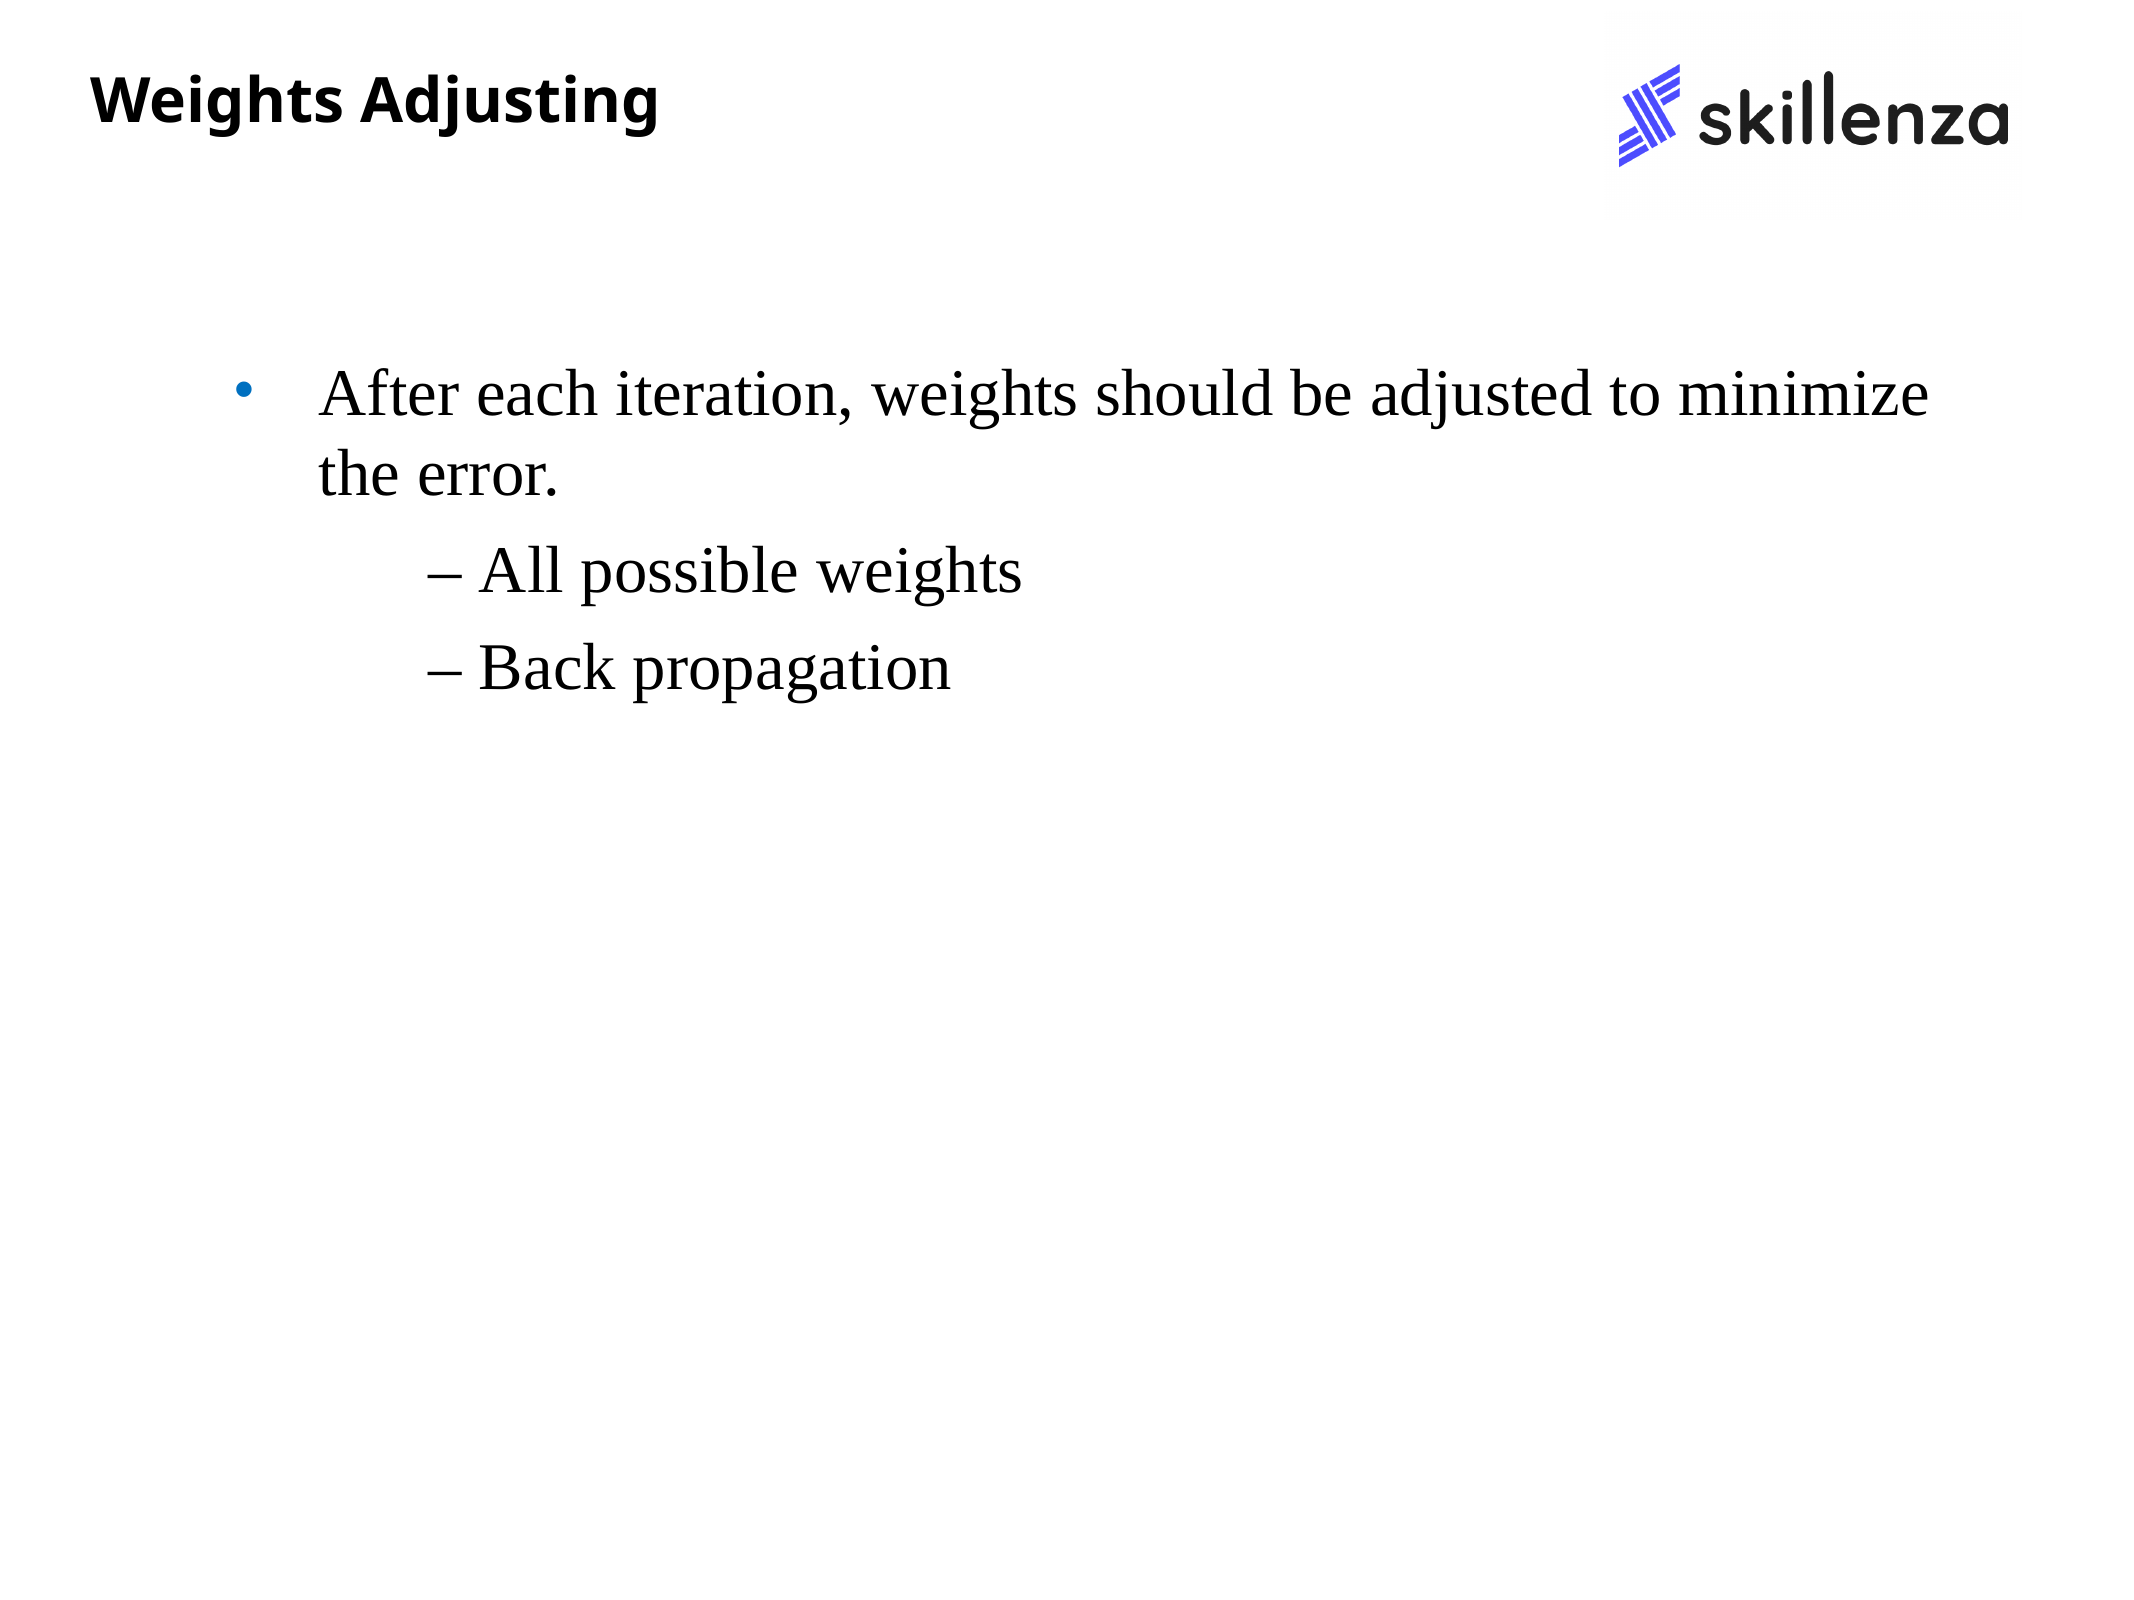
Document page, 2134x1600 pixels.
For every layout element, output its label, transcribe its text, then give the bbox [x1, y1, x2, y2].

text_box After each iteration, weights should be adjusted to minimize the error. – All possible weights – Back propagation [213, 337, 2027, 714]
text_box Weights Adjusting [75, 61, 1412, 144]
picture [1604, 11, 2022, 220]
